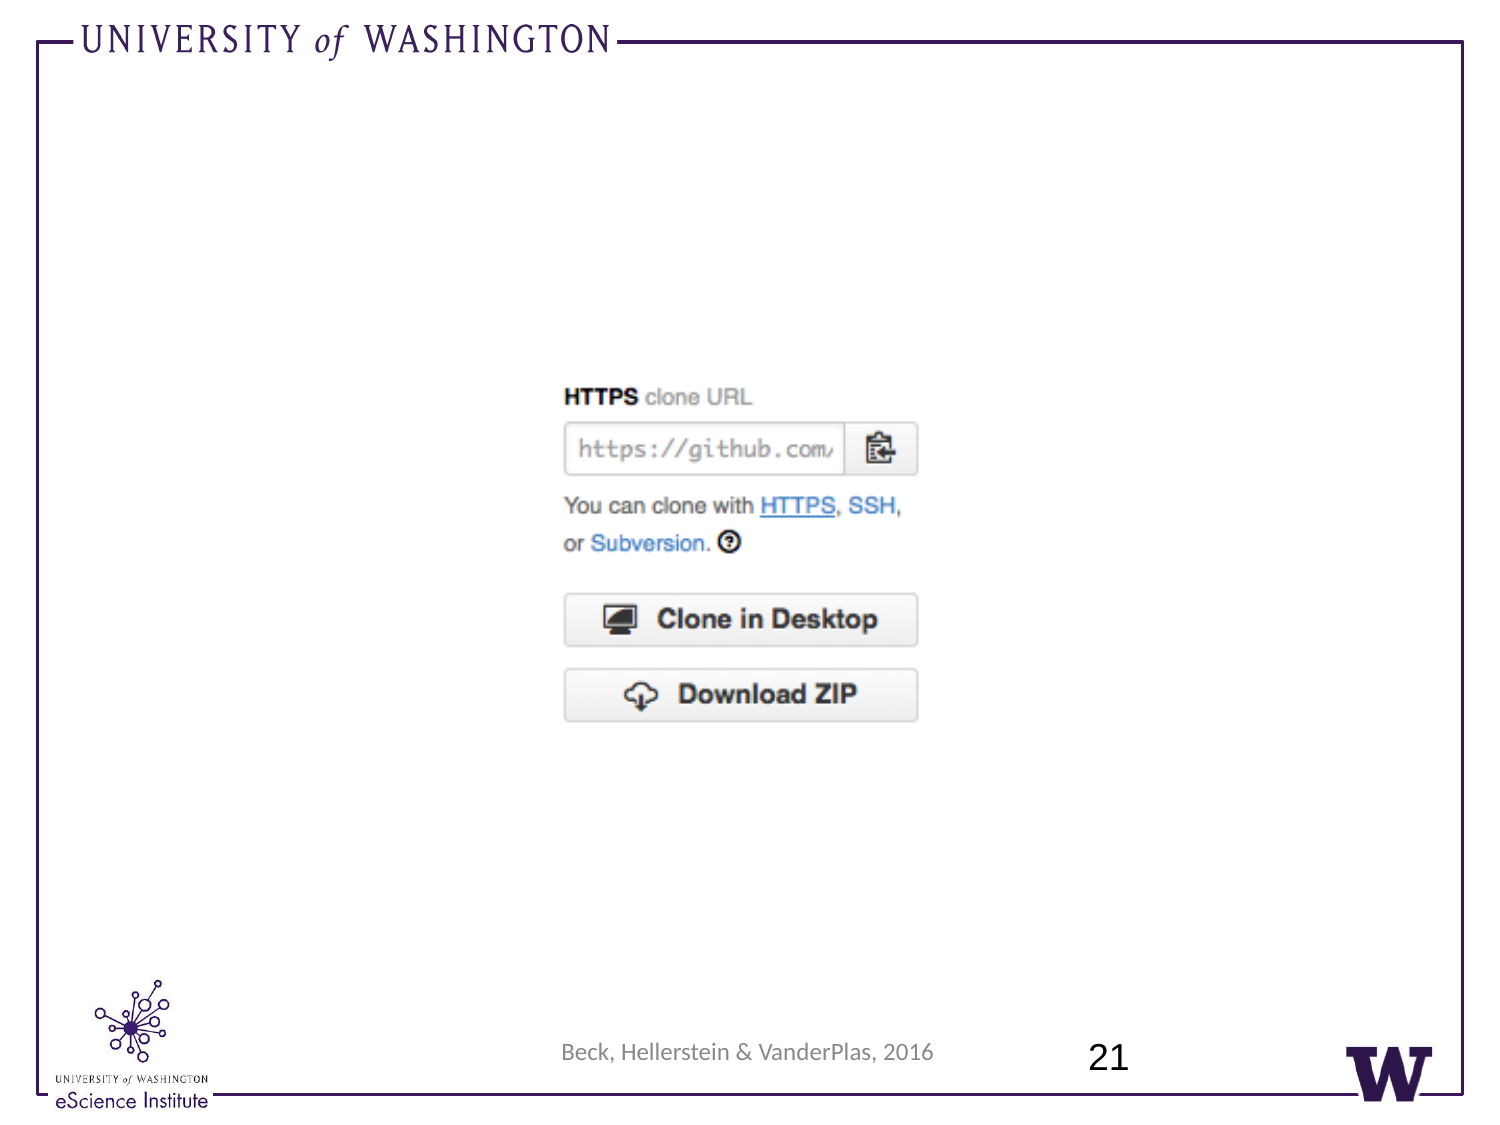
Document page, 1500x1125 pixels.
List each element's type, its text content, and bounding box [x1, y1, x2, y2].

picture [530, 374, 967, 751]
picture [48, 978, 213, 1113]
text_box 21 [1073, 1024, 1300, 1085]
picture [81, 24, 609, 61]
picture [1339, 1041, 1438, 1107]
footer Beck, Hellerstein & VanderPlas, 2016 [510, 1027, 986, 1088]
